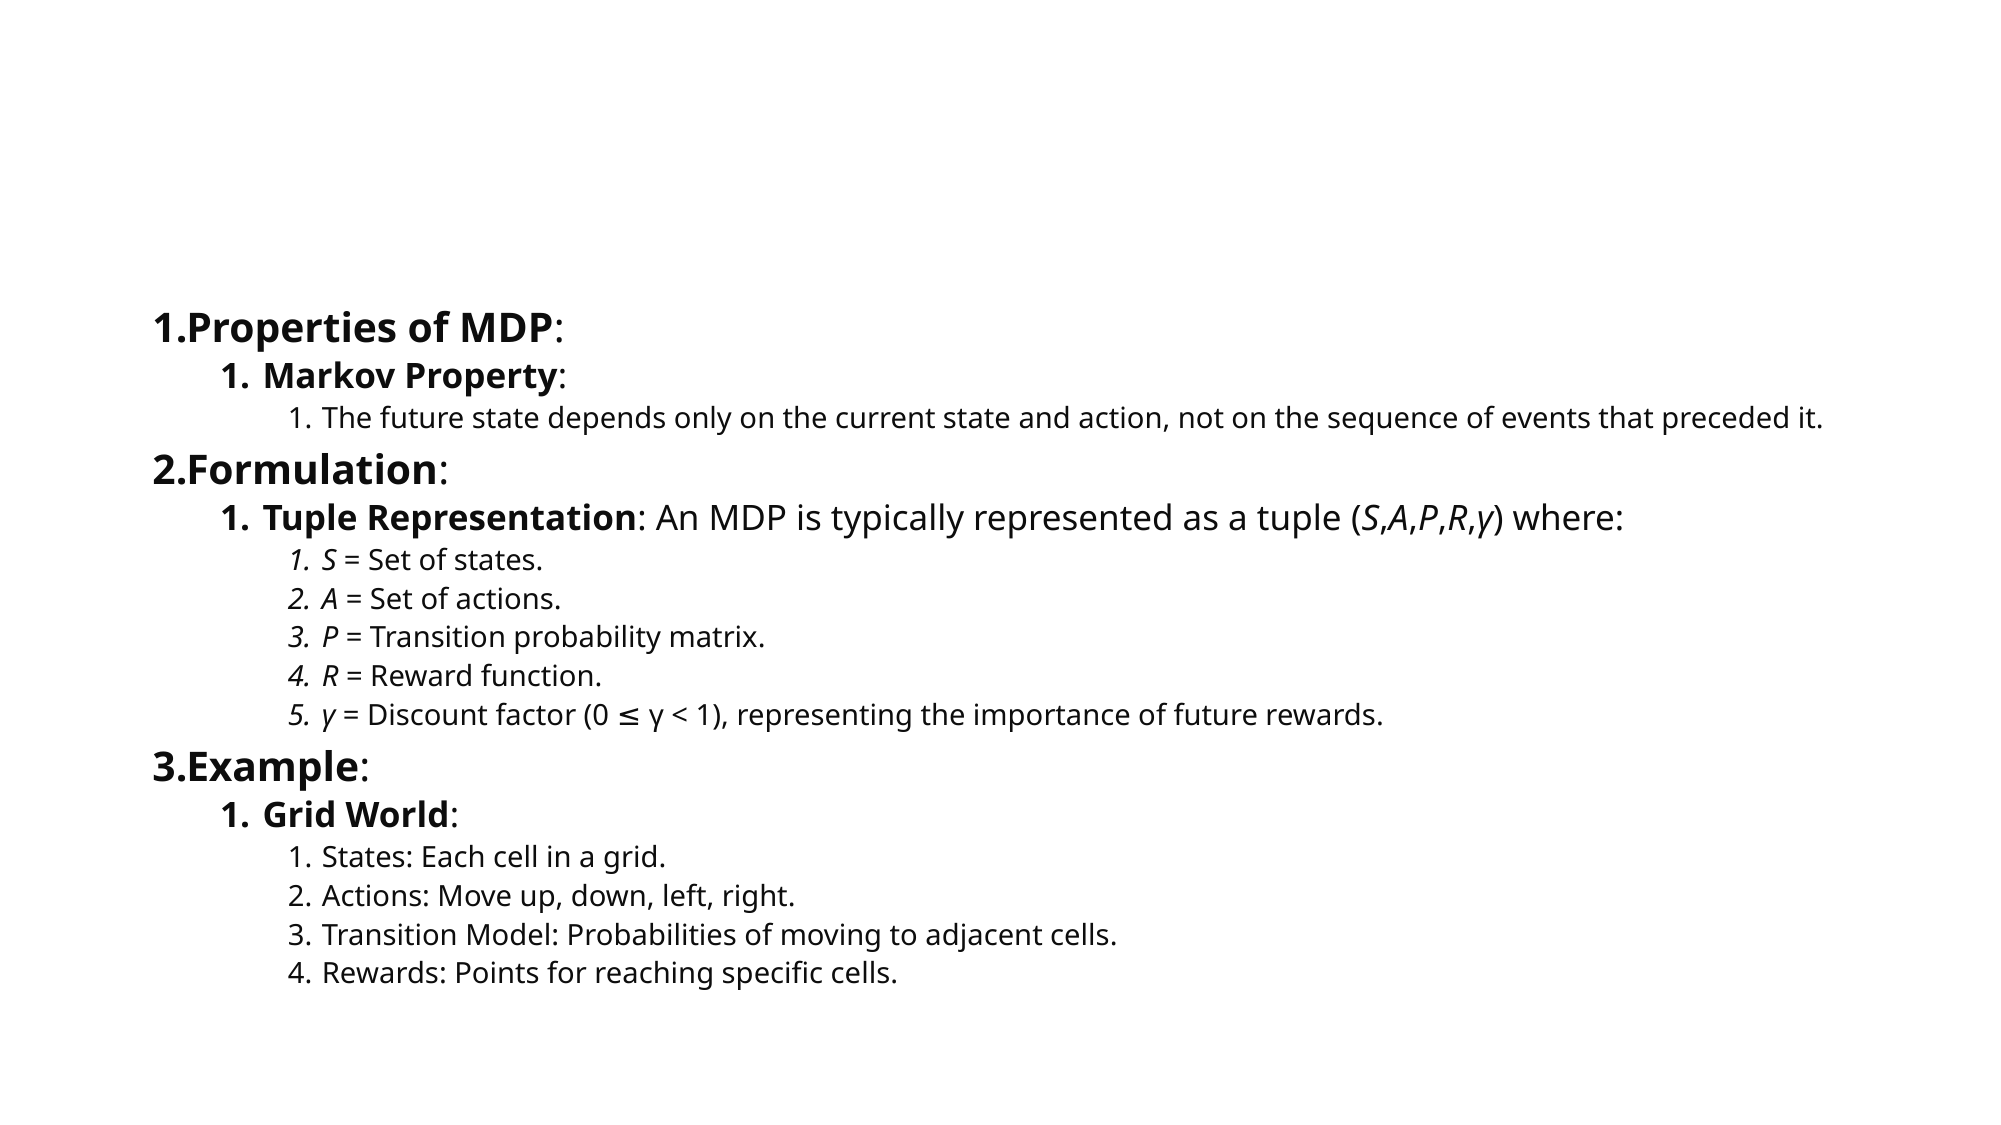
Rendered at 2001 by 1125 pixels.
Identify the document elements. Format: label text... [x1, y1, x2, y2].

list Properties of MDP: Markov Property: The future state depends only on the current state and action, not on the sequence of events that preceded it. Formulation: Tuple Representation: An MDP is typically represented as a tuple (S,A,P,R,γ) where: S = Set of states. A = Set of actions. P = Transition probability matrix. R = Reward function. γ = Discount factor (0 ≤ γ < 1), representing the importance of future rewards. Example: Grid World: States: Each cell in a grid. Actions: Move up, down, left, right. Transition Model: Probabilities of moving to adjacent cells. Rewards: Points for reaching specific cells. [137, 299, 1863, 1014]
